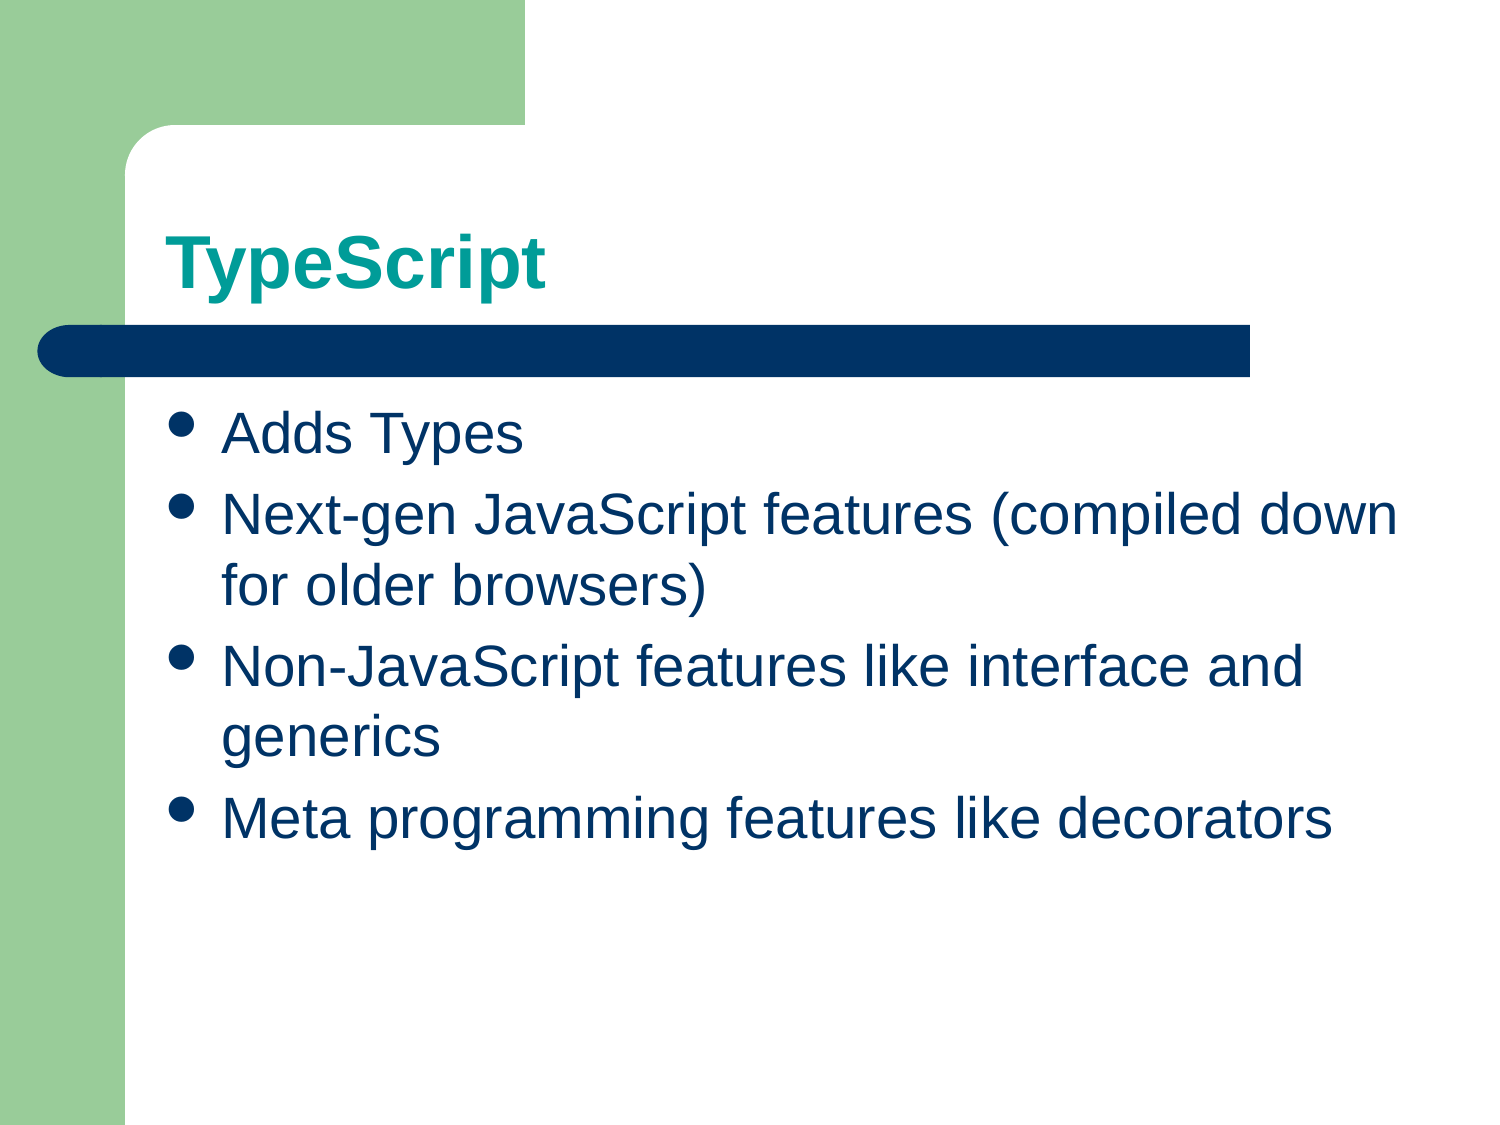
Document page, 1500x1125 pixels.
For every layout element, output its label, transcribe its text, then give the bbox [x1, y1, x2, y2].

list Adds Types Next-gen JavaScript features (compiled down for older browsers) Non-JavaScript features like interface and generics Meta programming features like decorators [150, 387, 1463, 1000]
title TypeScript [150, 125, 1463, 313]
